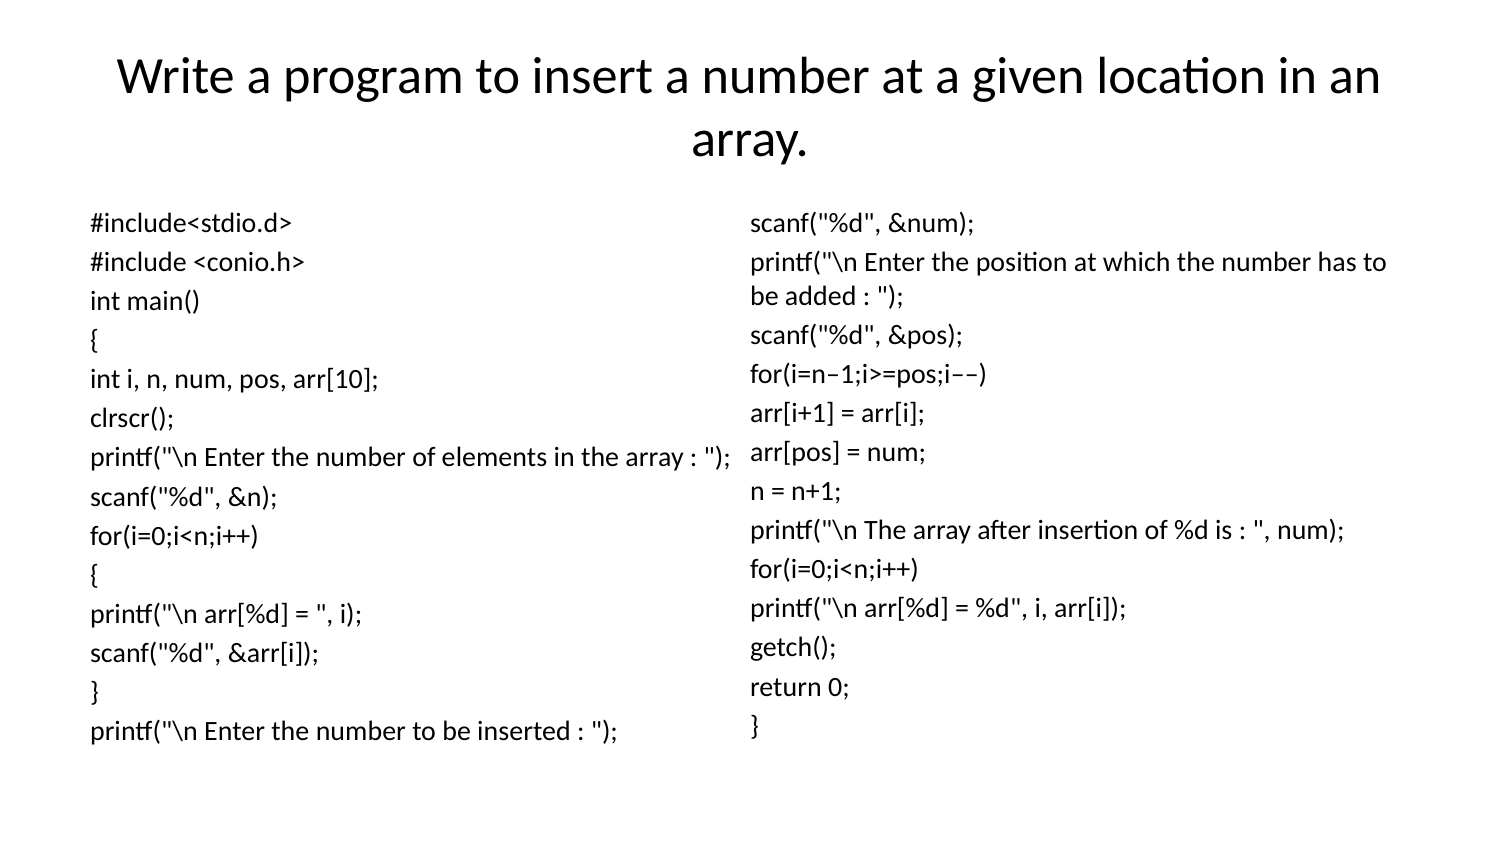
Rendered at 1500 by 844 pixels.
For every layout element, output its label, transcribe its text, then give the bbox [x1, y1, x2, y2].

list #include<stdio.d> #include <conio.h> int main() { int i, n, num, pos, arr[10]; clrscr(); printf("\n Enter the number of elements in the array : "); scanf("%d", &n); for(i=0;i<n;i++) { printf("\n arr[%d] = ", i); scanf("%d", &arr[i]); } printf("\n Enter the number to be inserted : "); scanf("%d", &num); printf("\n Enter the position at which the number has to be added : "); scanf("%d", &pos); for(i=n–1;i>=pos;i––) arr[i+1] = arr[i]; arr[pos] = num; n = n+1; printf("\n The array after insertion of %d is : ", num); for(i=0;i<n;i++) printf("\n arr[%d] = %d", i, arr[i]); getch(); return 0; } [75, 196, 1425, 754]
title Write a program to insert a number at a given location in an array. [75, 33, 1425, 175]
